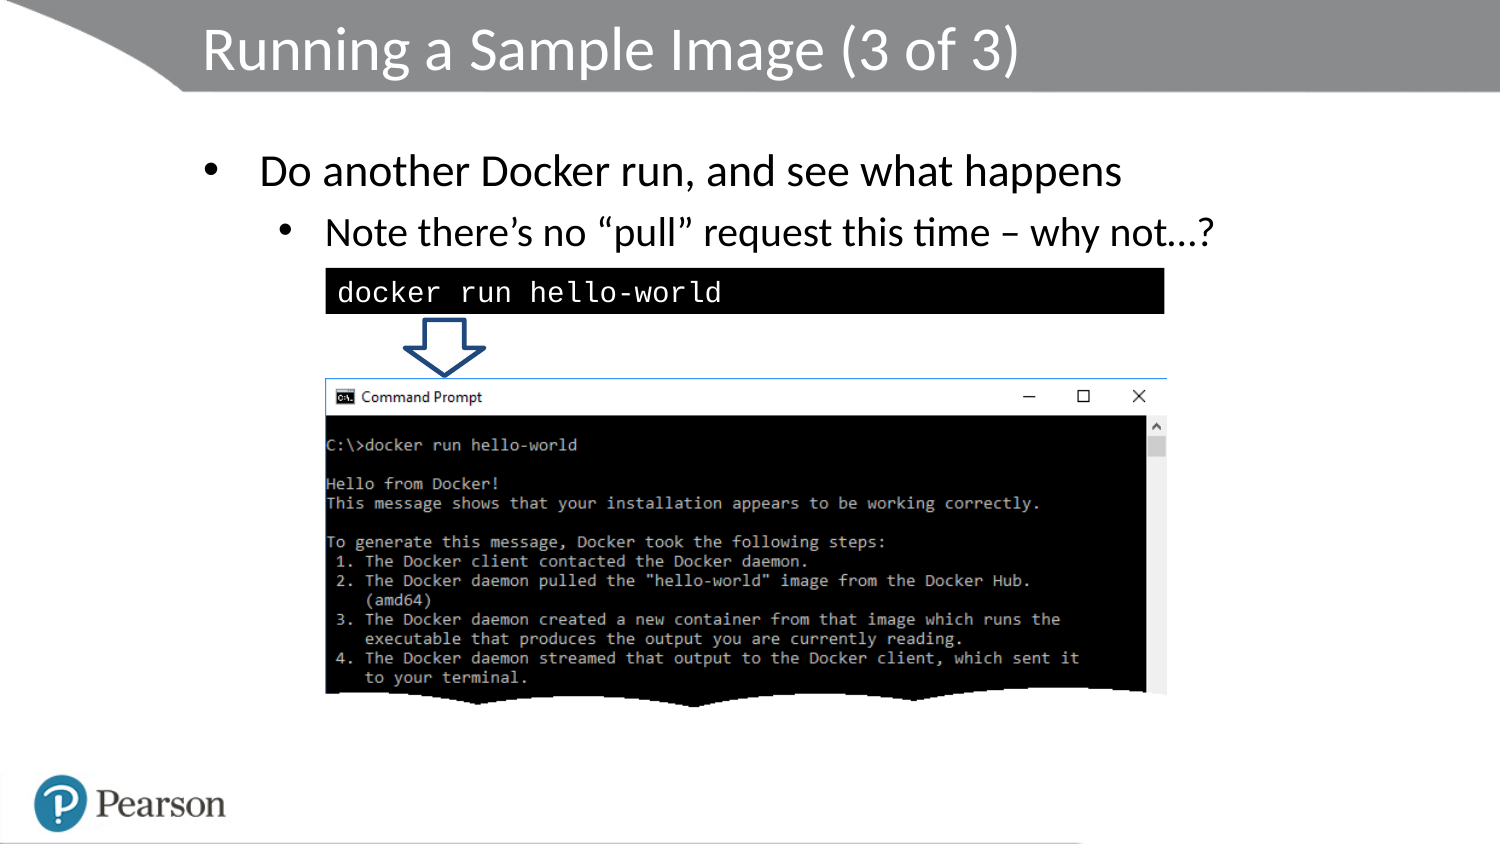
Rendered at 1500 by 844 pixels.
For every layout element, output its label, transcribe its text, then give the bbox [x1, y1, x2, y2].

list Do another Docker run, and see what happens Note there’s no “pull” request this time – why not…? [188, 133, 1425, 716]
picture [0, 0, 1500, 844]
text_box docker run hello-world [325, 267, 1165, 314]
title Running a Sample Image (3 of 3) [187, 0, 1426, 93]
text_box [404, 319, 485, 376]
